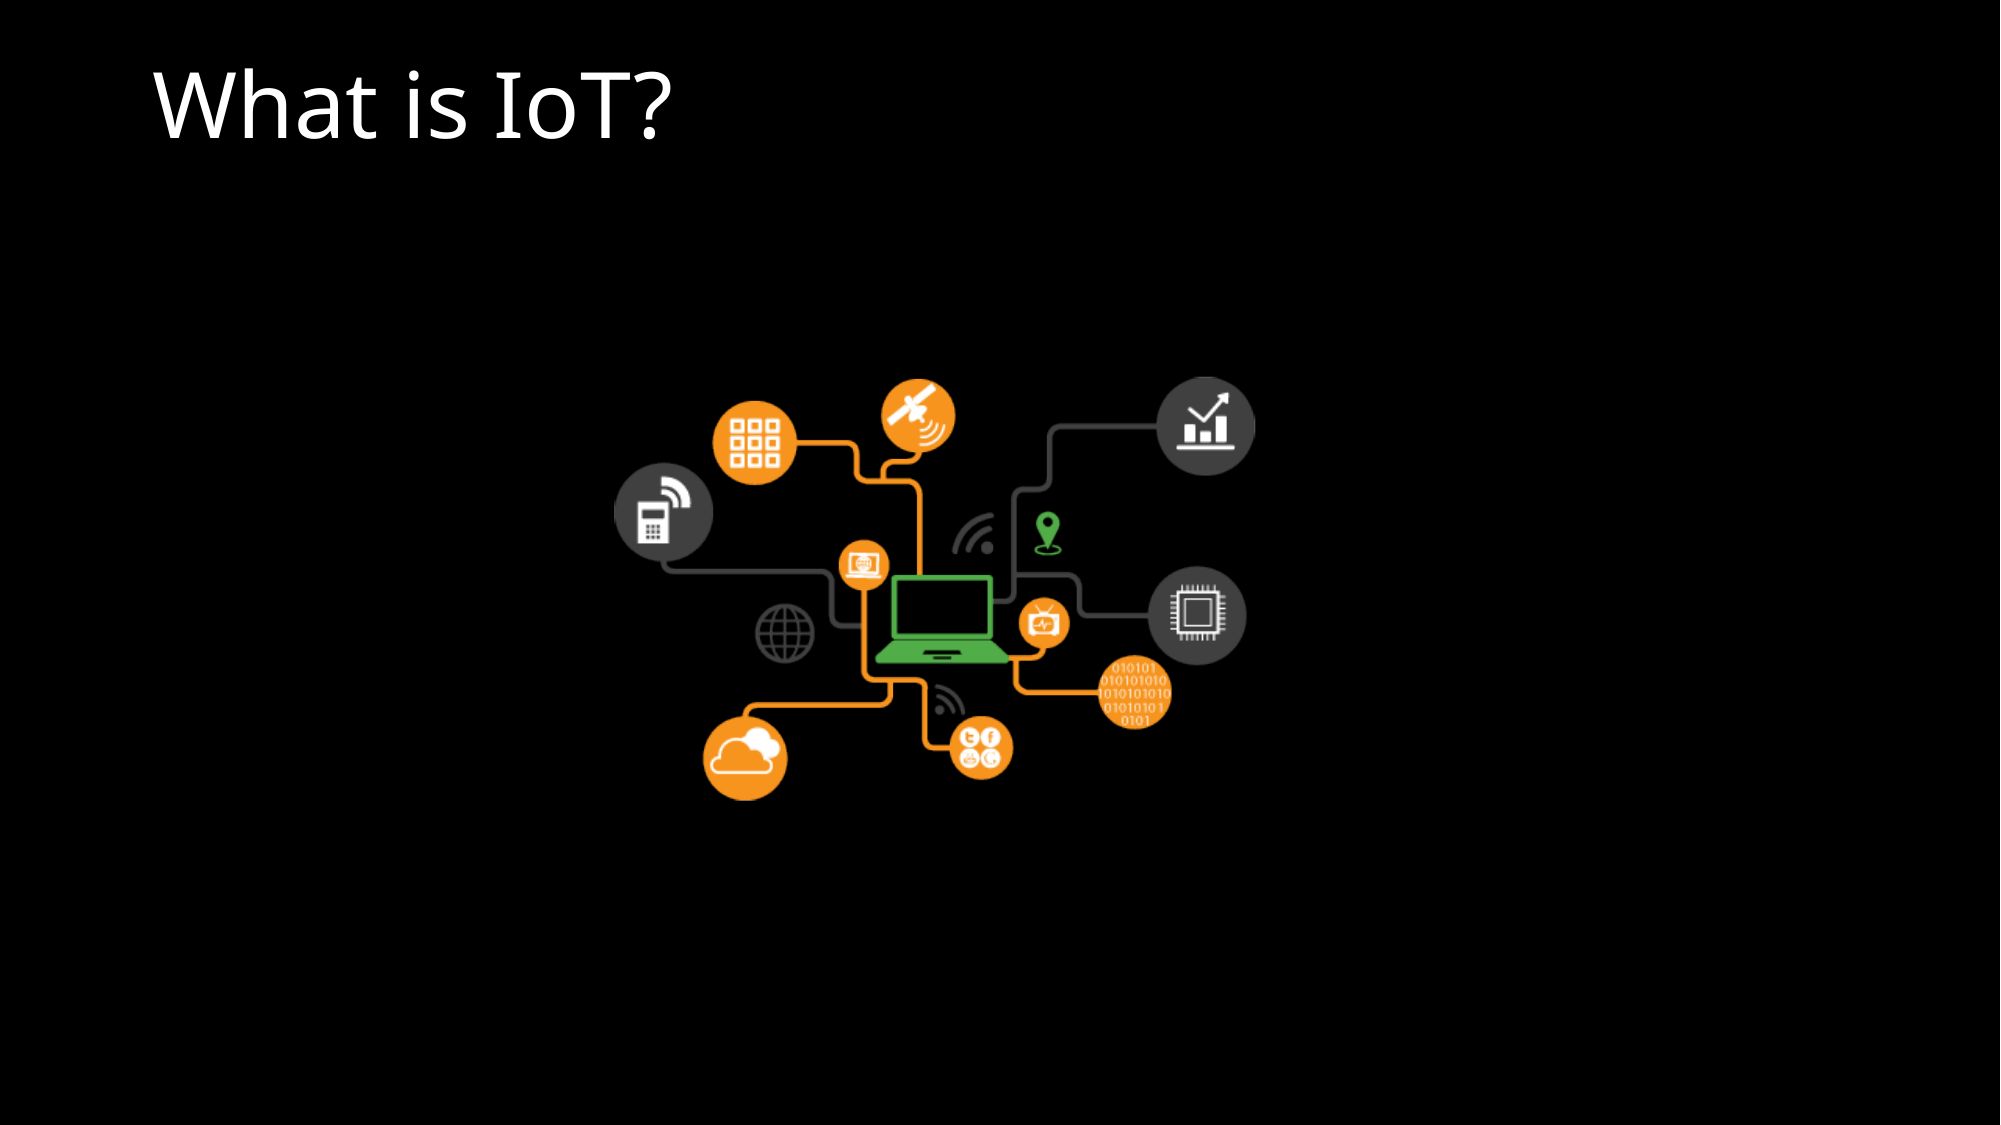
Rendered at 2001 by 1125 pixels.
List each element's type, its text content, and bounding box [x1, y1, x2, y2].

title What is IoT? [137, 0, 1863, 218]
picture [604, 368, 1263, 815]
